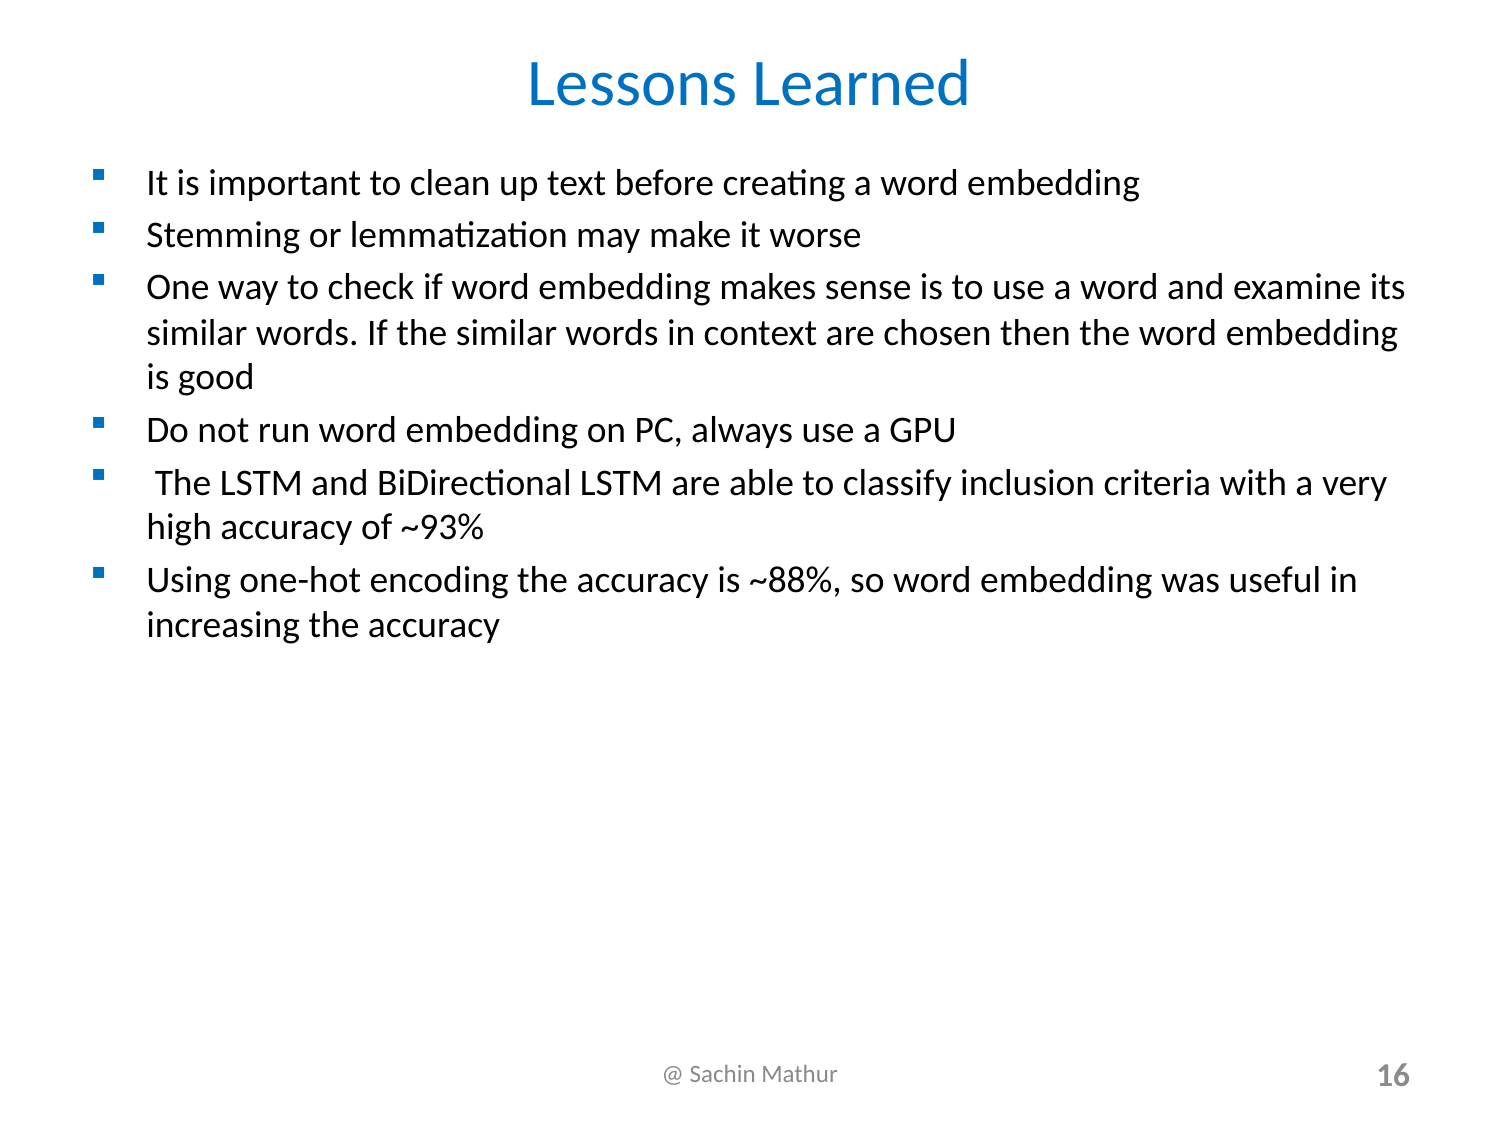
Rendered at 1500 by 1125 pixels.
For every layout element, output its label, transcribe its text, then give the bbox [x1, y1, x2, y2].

slide_number 16 [1074, 1042, 1425, 1103]
title Lessons Learned [75, 19, 1425, 138]
list It is important to clean up text before creating a word embedding Stemming or lemmatization may make it worse One way to check if word embedding makes sense is to use a word and examine its similar words. If the similar words in context are chosen then the word embedding is good Do not run word embedding on PC, always use a GPU The LSTM and BiDirectional LSTM are able to classify inclusion criteria with a very high accuracy of ~93% Using one-hot encoding the accuracy is ~88%, so word embedding was useful in increasing the accuracy [75, 149, 1425, 1025]
footer @ Sachin Mathur [512, 1042, 988, 1103]
